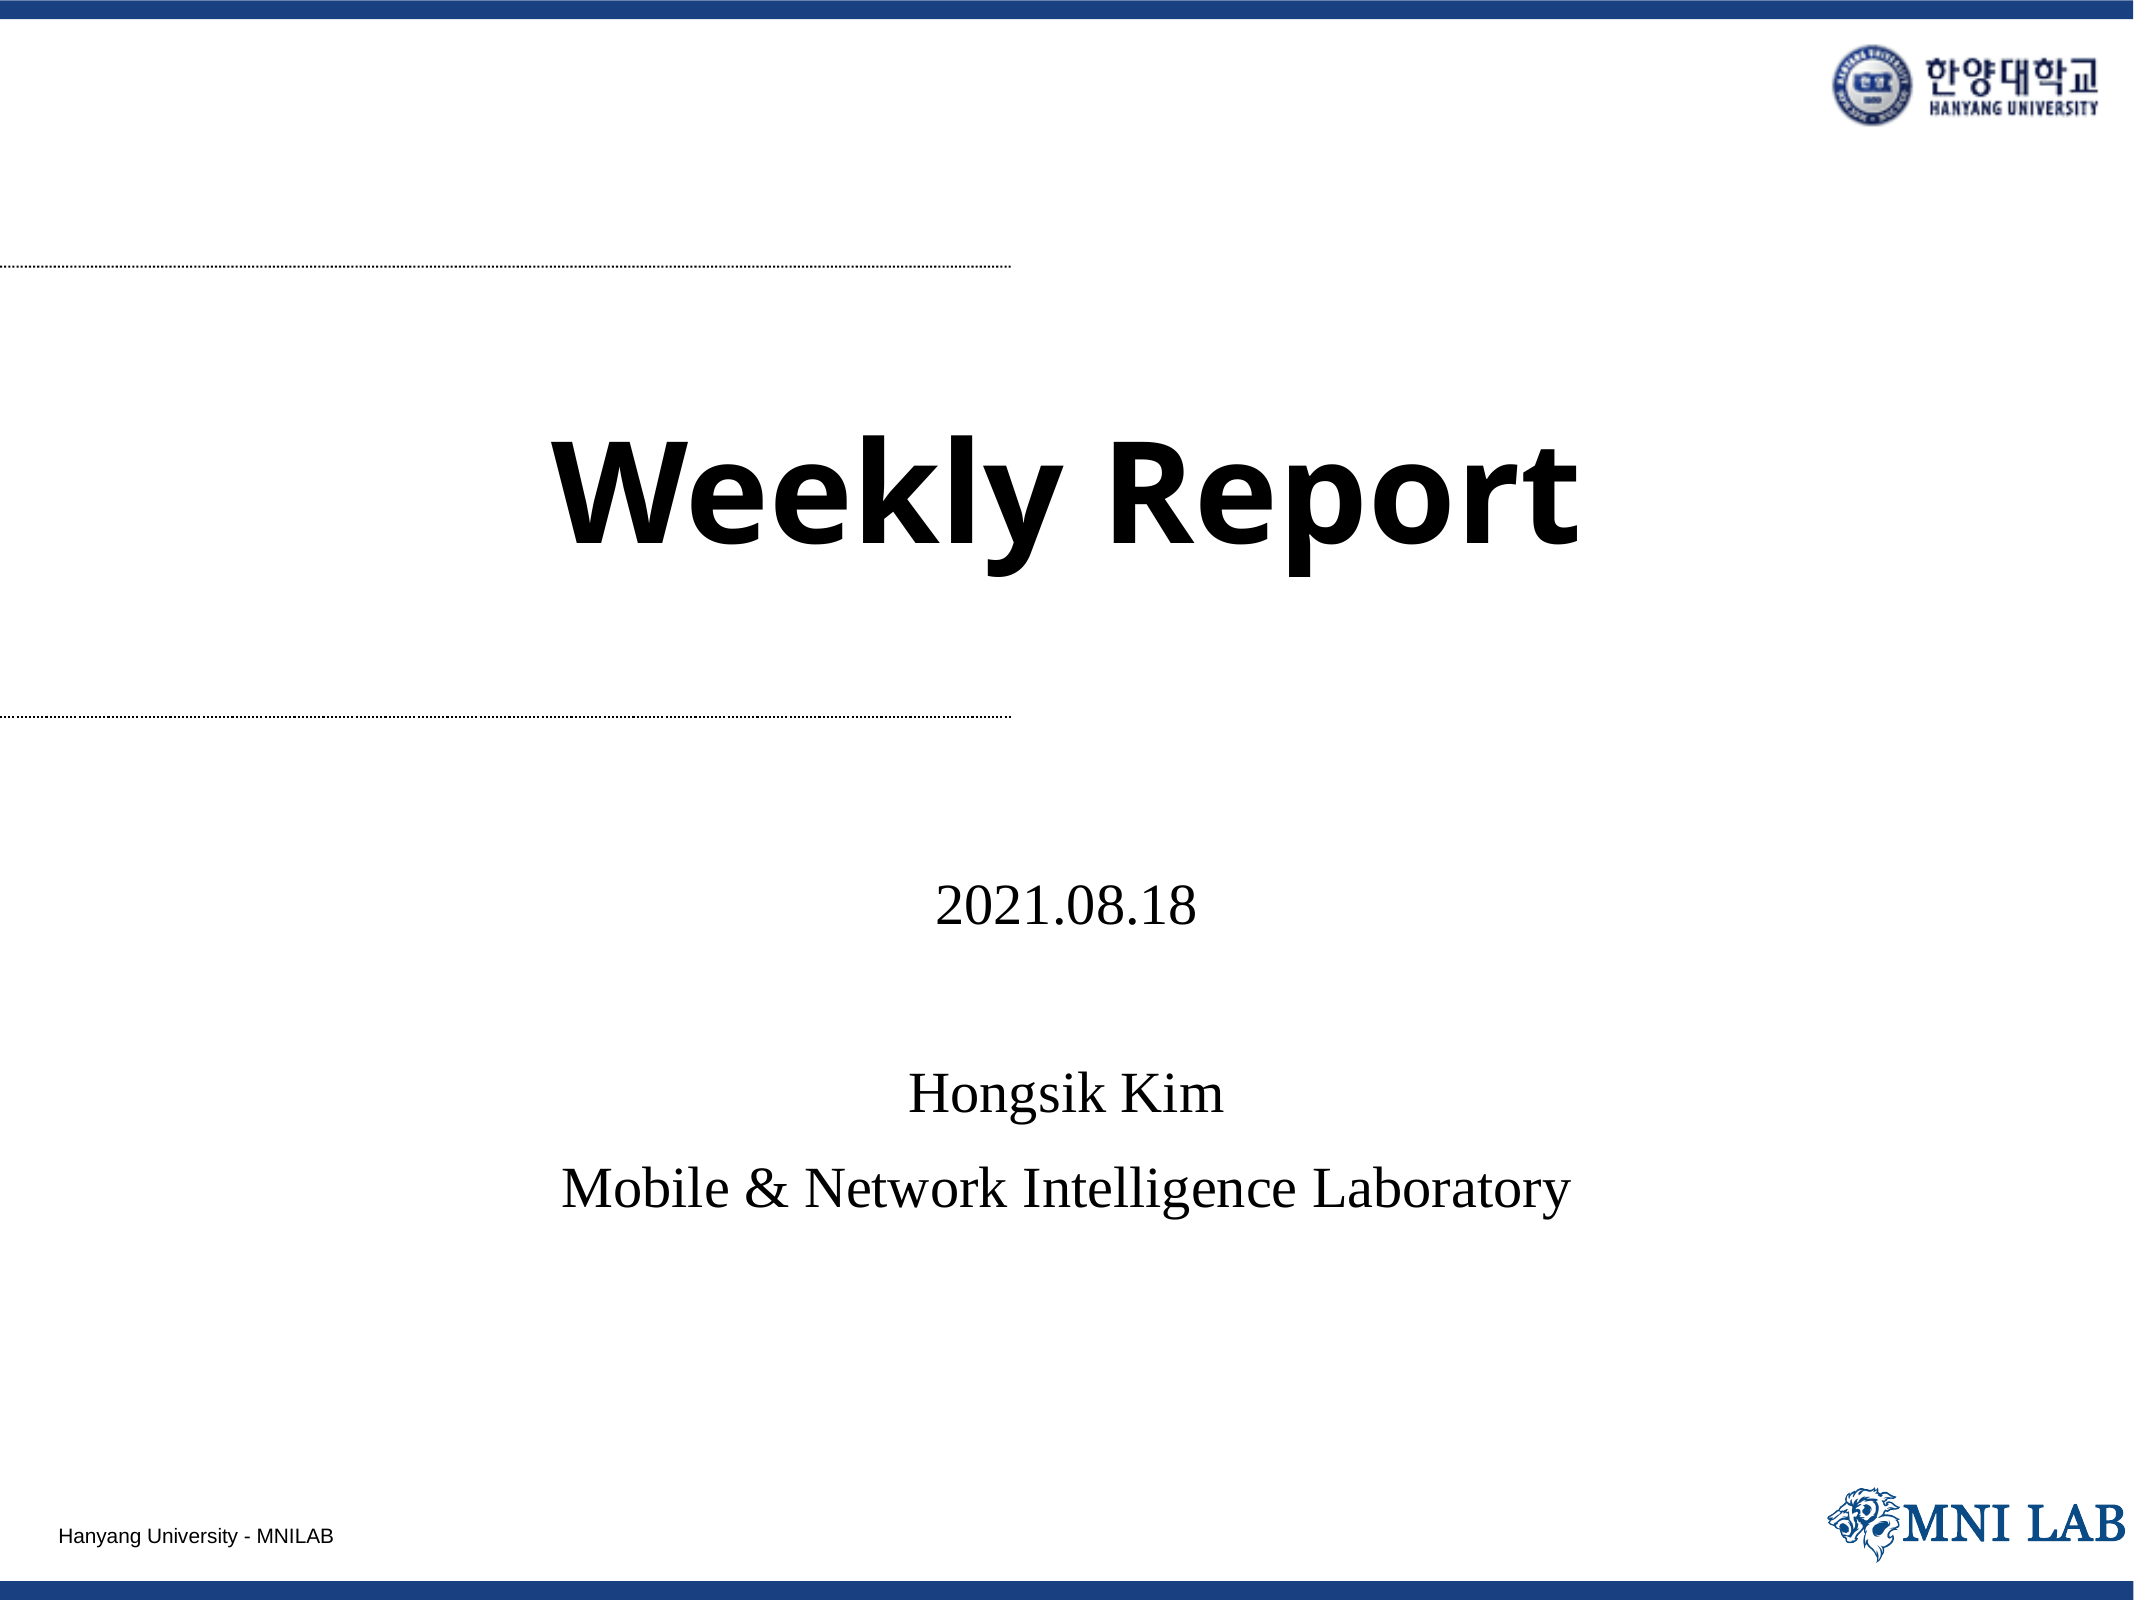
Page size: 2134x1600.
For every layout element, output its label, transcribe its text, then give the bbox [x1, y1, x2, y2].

picture [1804, 43, 2134, 129]
picture [1827, 1487, 2128, 1563]
title Weekly Report [159, 314, 1974, 659]
list 2021.08.18 Hongsik Kim Mobile & Network Intelligence Laboratory [319, 716, 1814, 1355]
